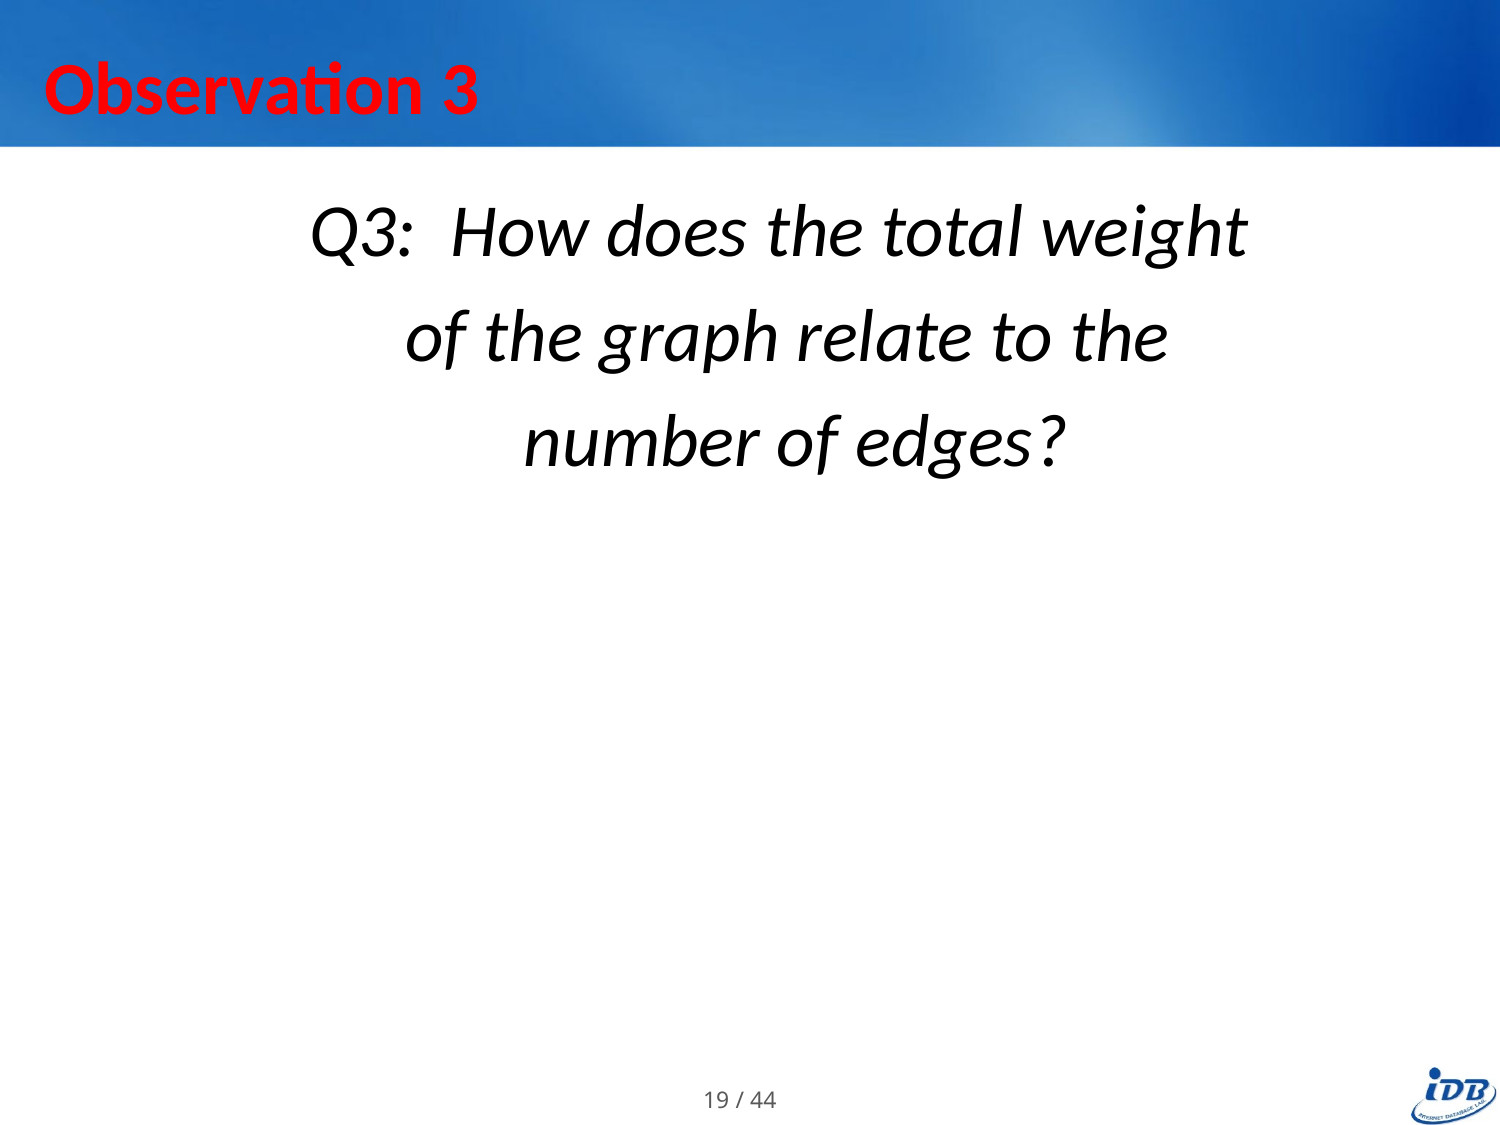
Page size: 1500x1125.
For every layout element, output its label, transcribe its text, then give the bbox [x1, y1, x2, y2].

picture [0, 0, 1500, 1125]
list Q3: How does the total weight of the graph relate to the number of edges? [29, 174, 1471, 1071]
title Observation 3 [29, 19, 1471, 149]
